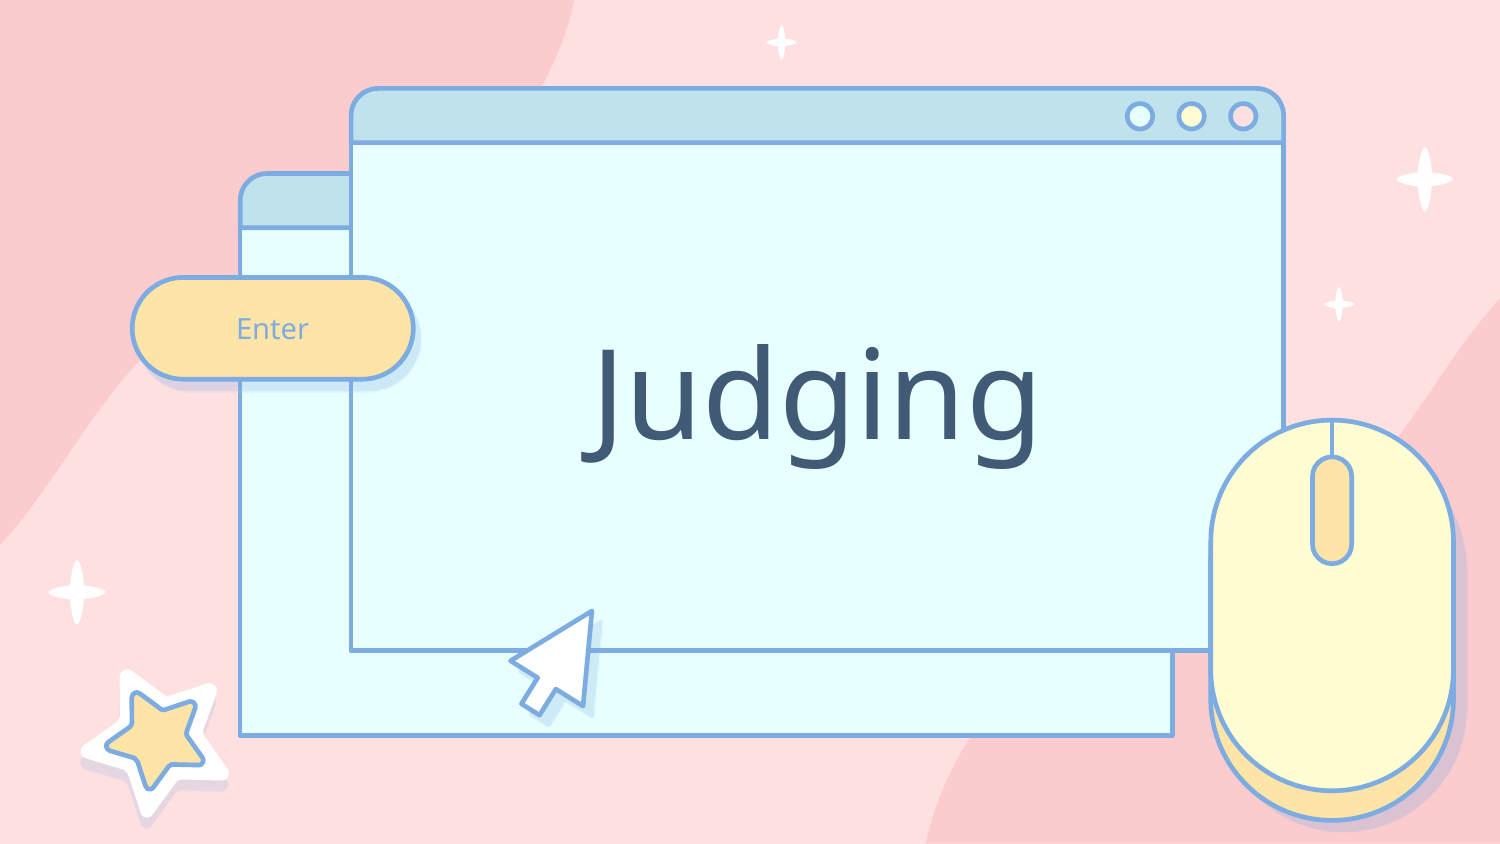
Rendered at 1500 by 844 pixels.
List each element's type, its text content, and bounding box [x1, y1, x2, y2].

text_box Enter [132, 277, 234, 380]
text_box [1323, 287, 1354, 322]
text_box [239, 173, 1173, 736]
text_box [350, 88, 1284, 651]
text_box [55, 639, 255, 834]
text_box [1210, 419, 1454, 821]
